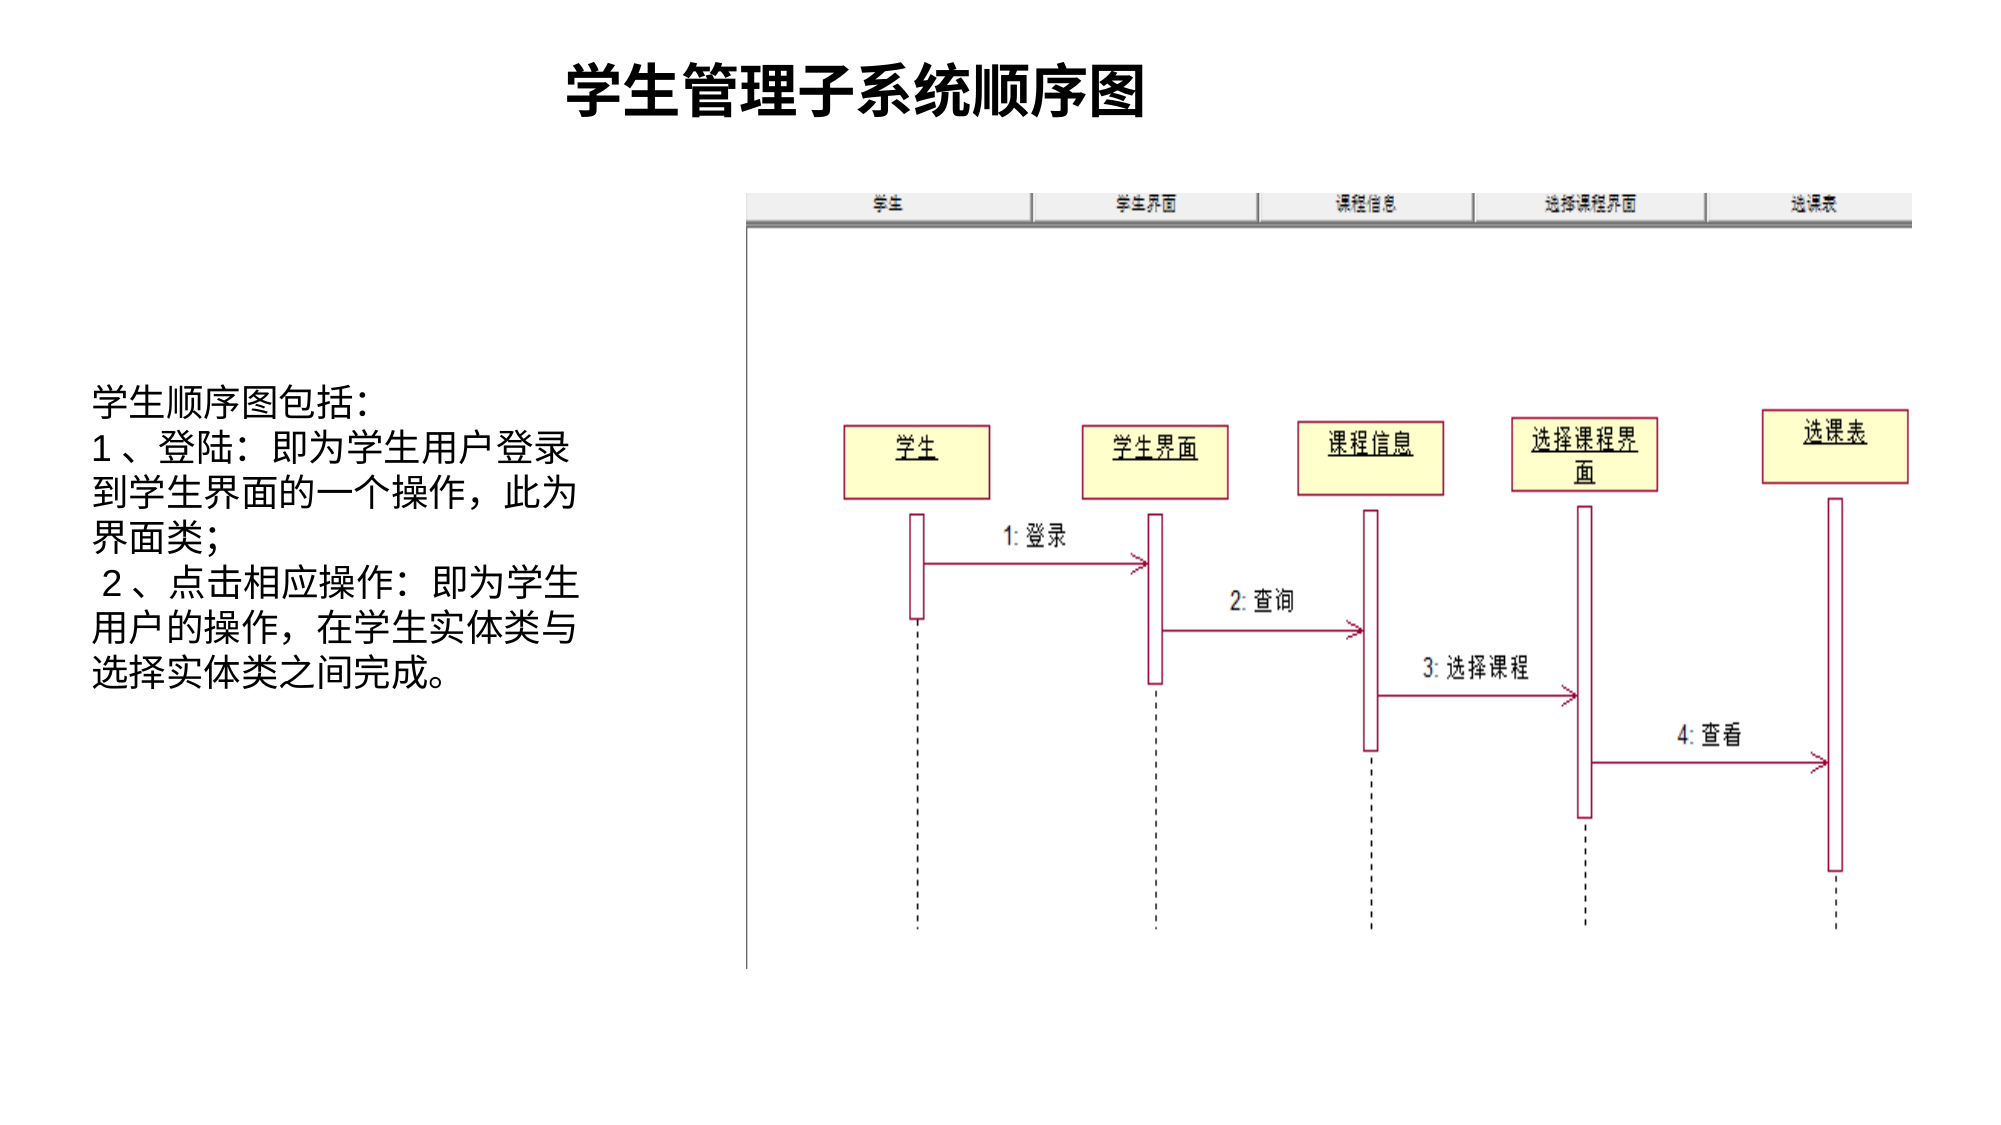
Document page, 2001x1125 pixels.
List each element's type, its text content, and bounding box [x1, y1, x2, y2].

text_box 学生管理子系统顺序图 [549, 46, 1169, 132]
text_box 学生顺序图包括： 1、登陆：即为学生用户登录到学生界面的一个操作，此为界面类； 2、点击相应操作：即为学生用户的操作，在学生实体类与选择实体类之间完成。 [76, 371, 611, 702]
picture [746, 193, 1912, 969]
